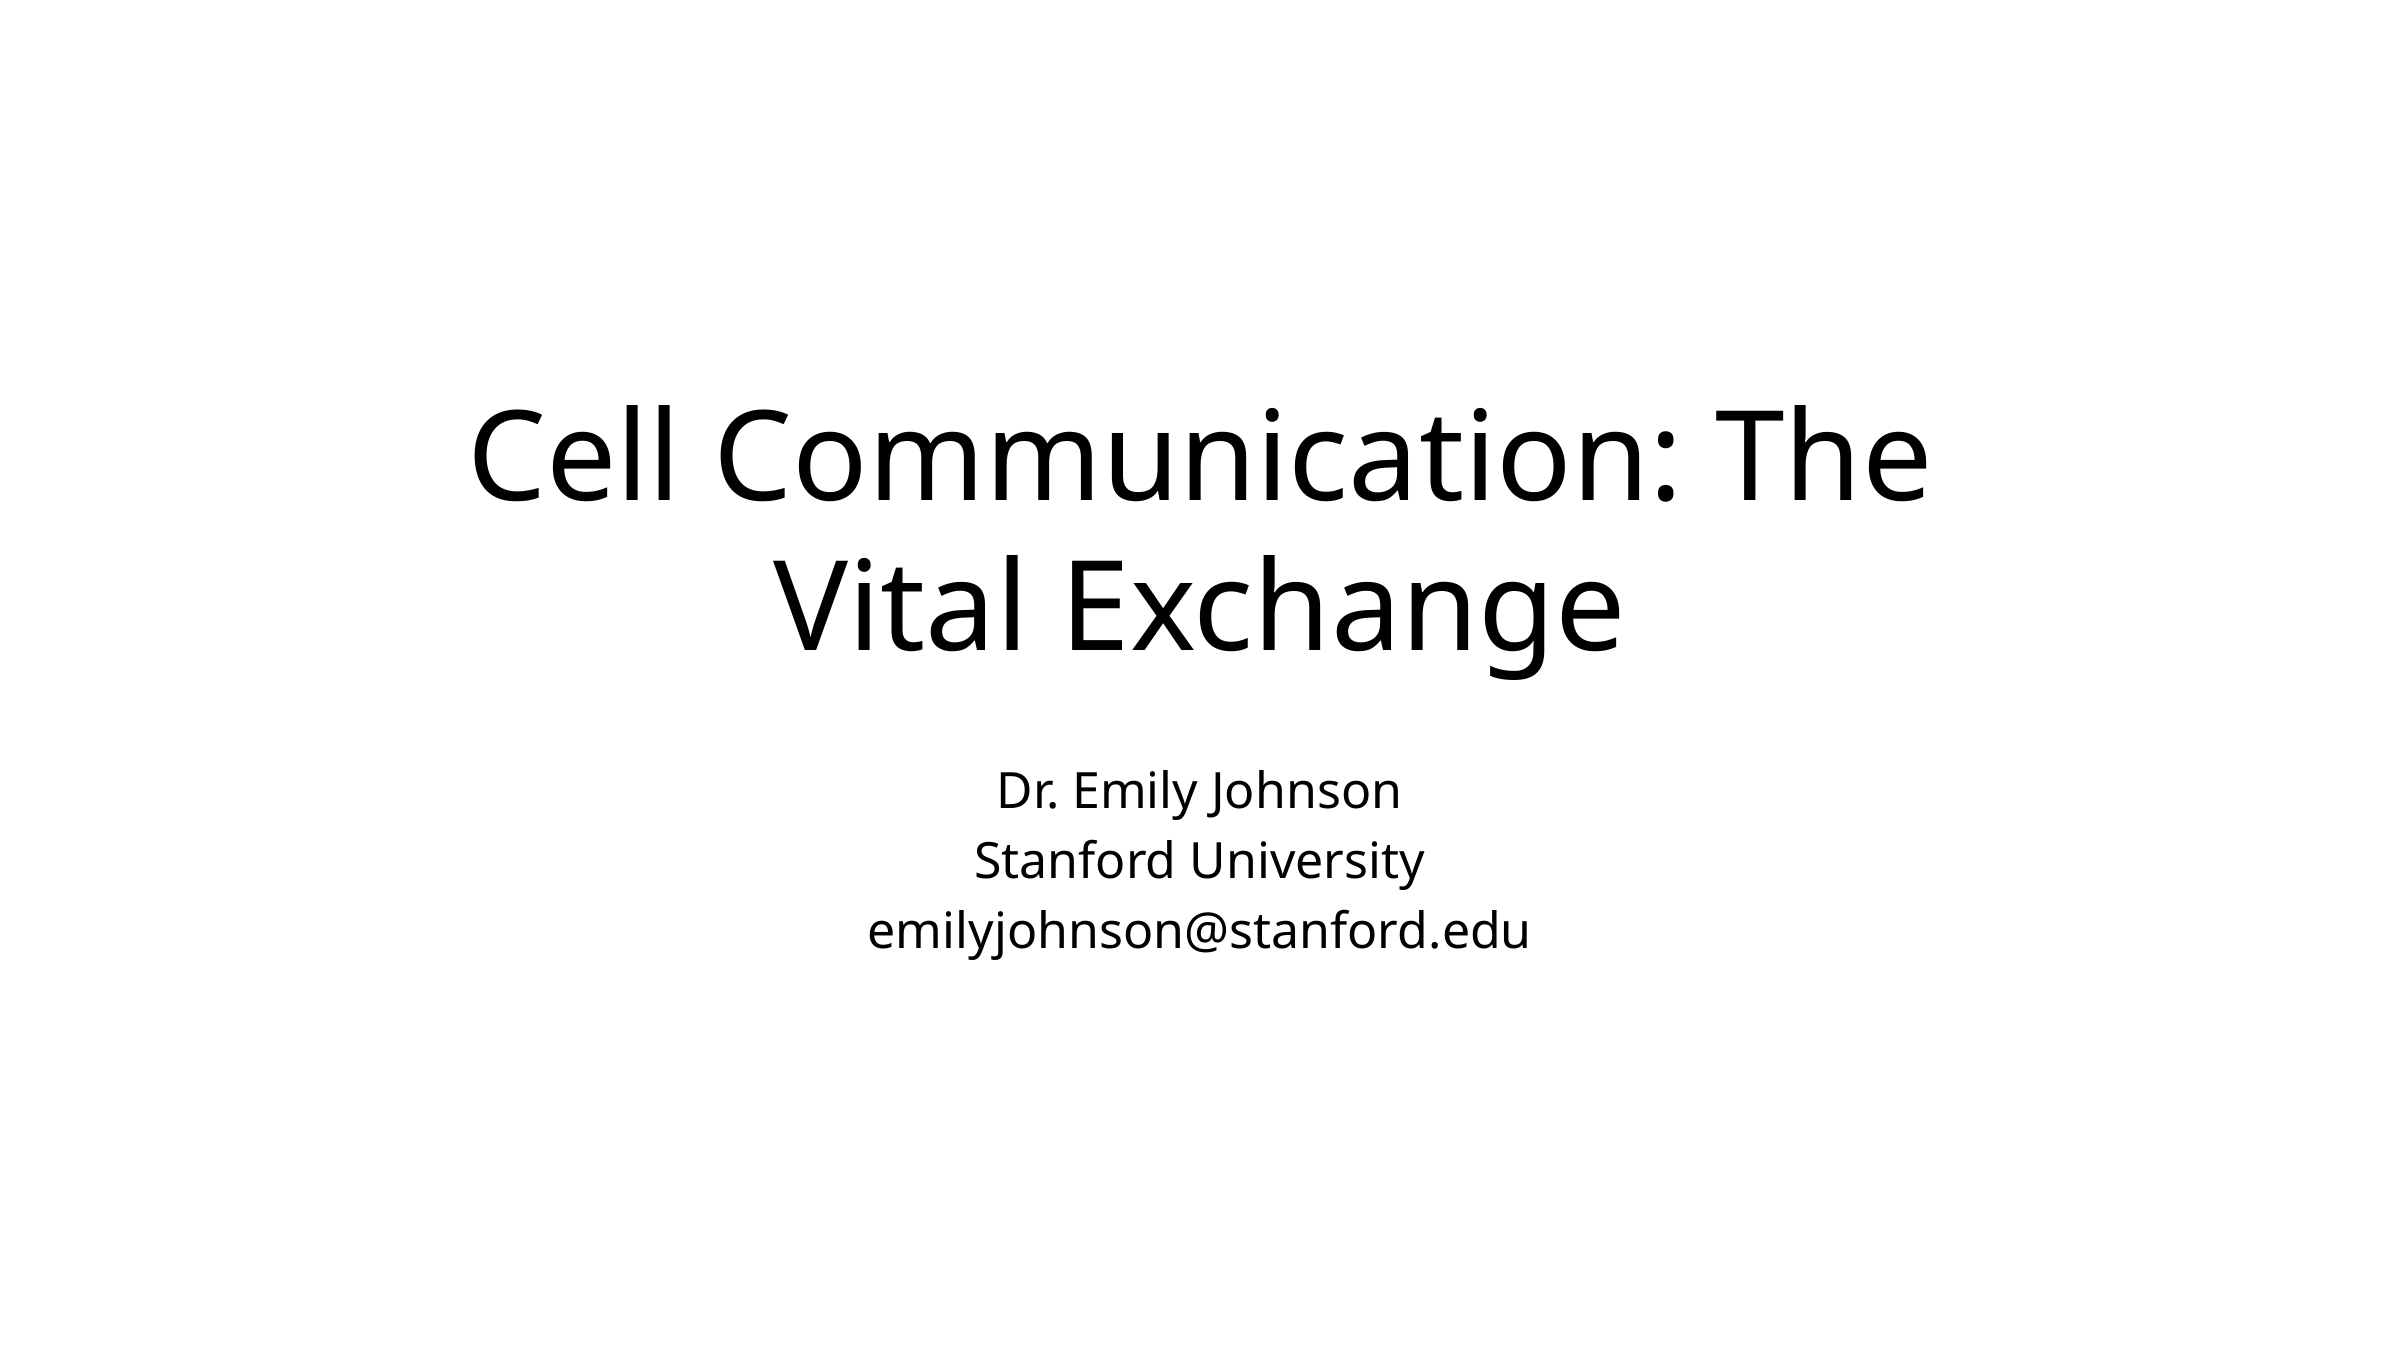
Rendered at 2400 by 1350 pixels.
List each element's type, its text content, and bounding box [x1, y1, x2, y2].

title Cell Communication: The Vital Exchange [450, 329, 1950, 721]
subtitle Dr. Emily Johnson Stanford University emilyjohnson@stanford.edu [450, 750, 1950, 1023]
